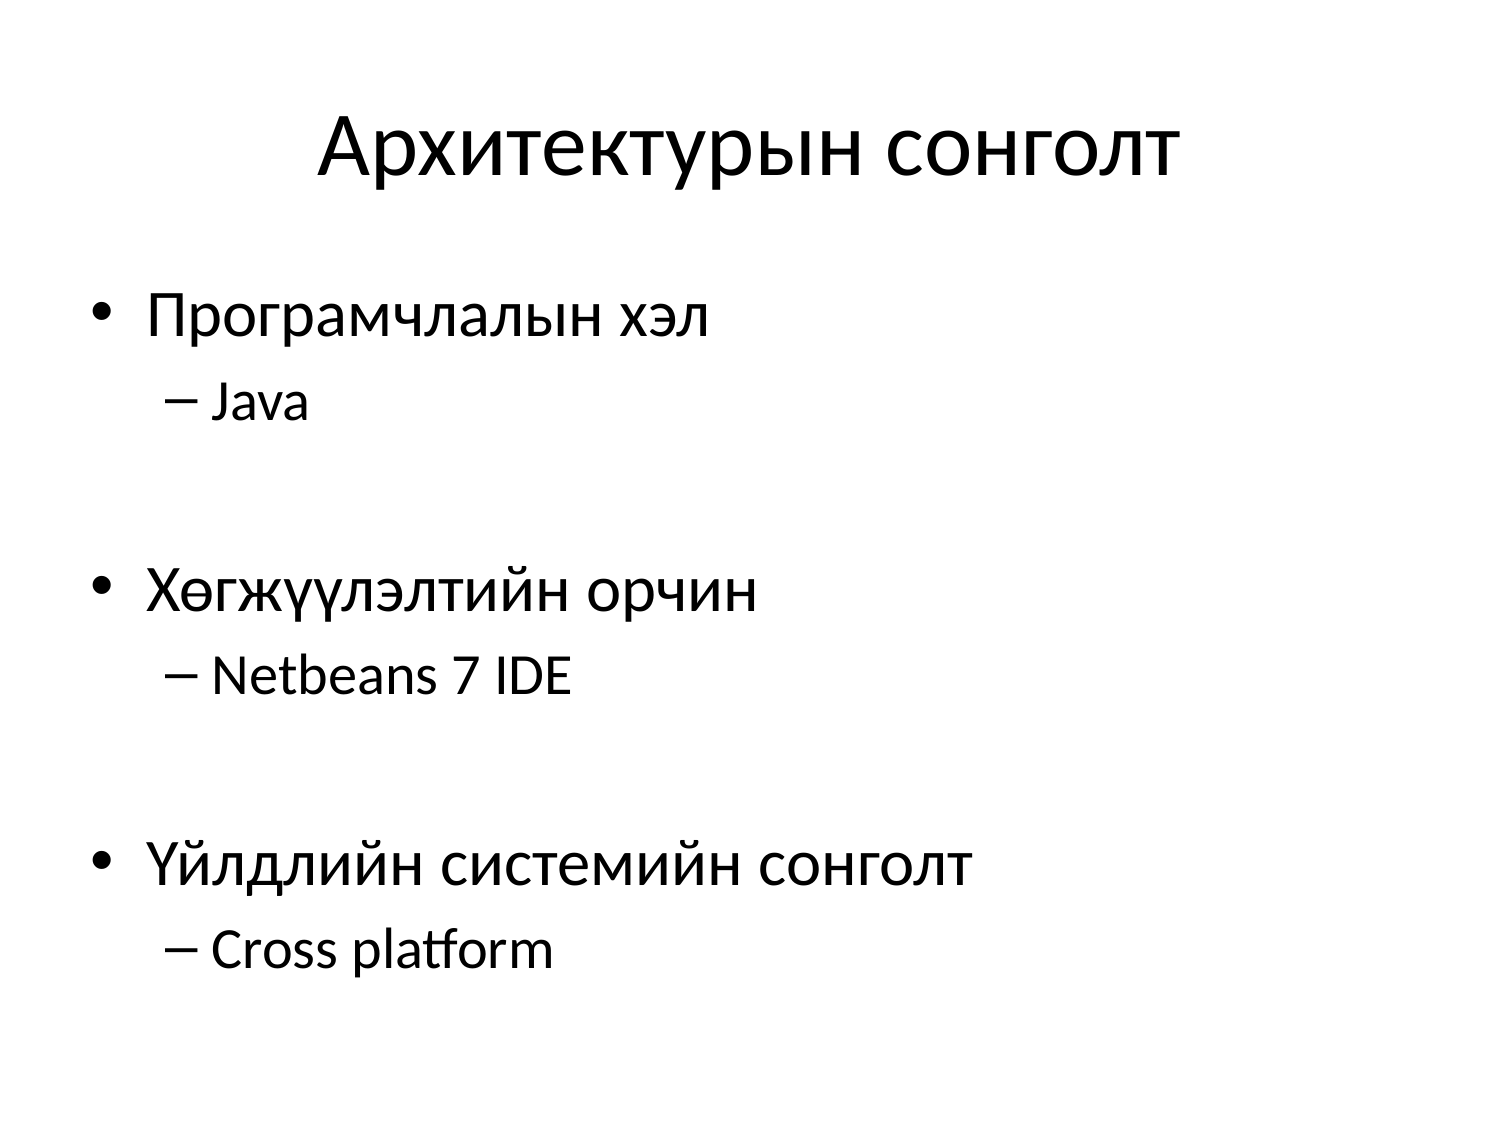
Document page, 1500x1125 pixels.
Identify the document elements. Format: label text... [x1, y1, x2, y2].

list Програмчлалын хэл Java Хөгжүүлэлтийн орчин Netbeans 7 IDE Үйлдлийн системийн сонголт Cross platform [75, 262, 1425, 1005]
title Архитектурын сонголт [75, 45, 1425, 233]
